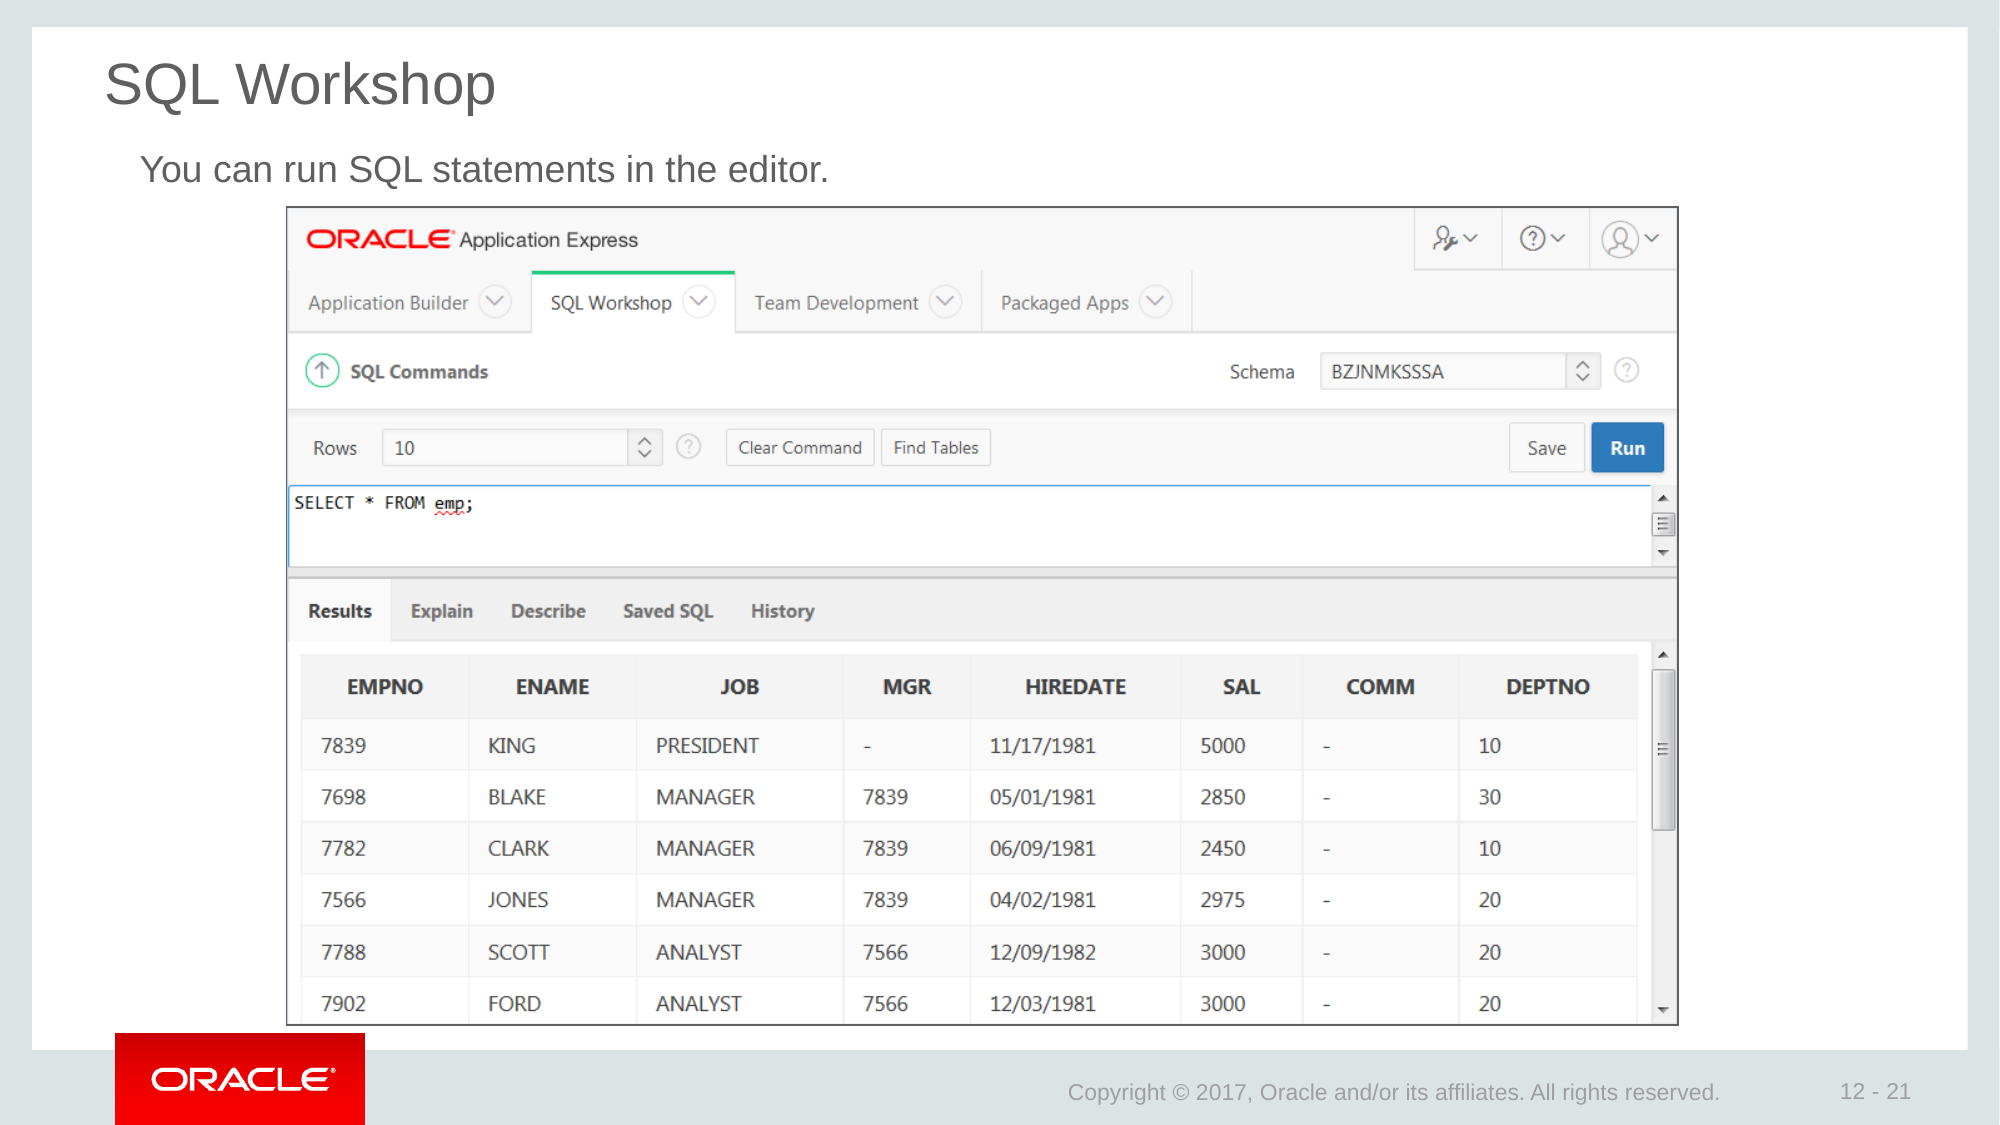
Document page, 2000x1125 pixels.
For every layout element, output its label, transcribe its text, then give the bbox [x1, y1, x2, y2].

picture [115, 1033, 365, 1125]
text_box You can run SQL statements in the editor. [124, 137, 1750, 198]
title SQL Workshop [101, 43, 1898, 188]
picture [286, 207, 1678, 1025]
